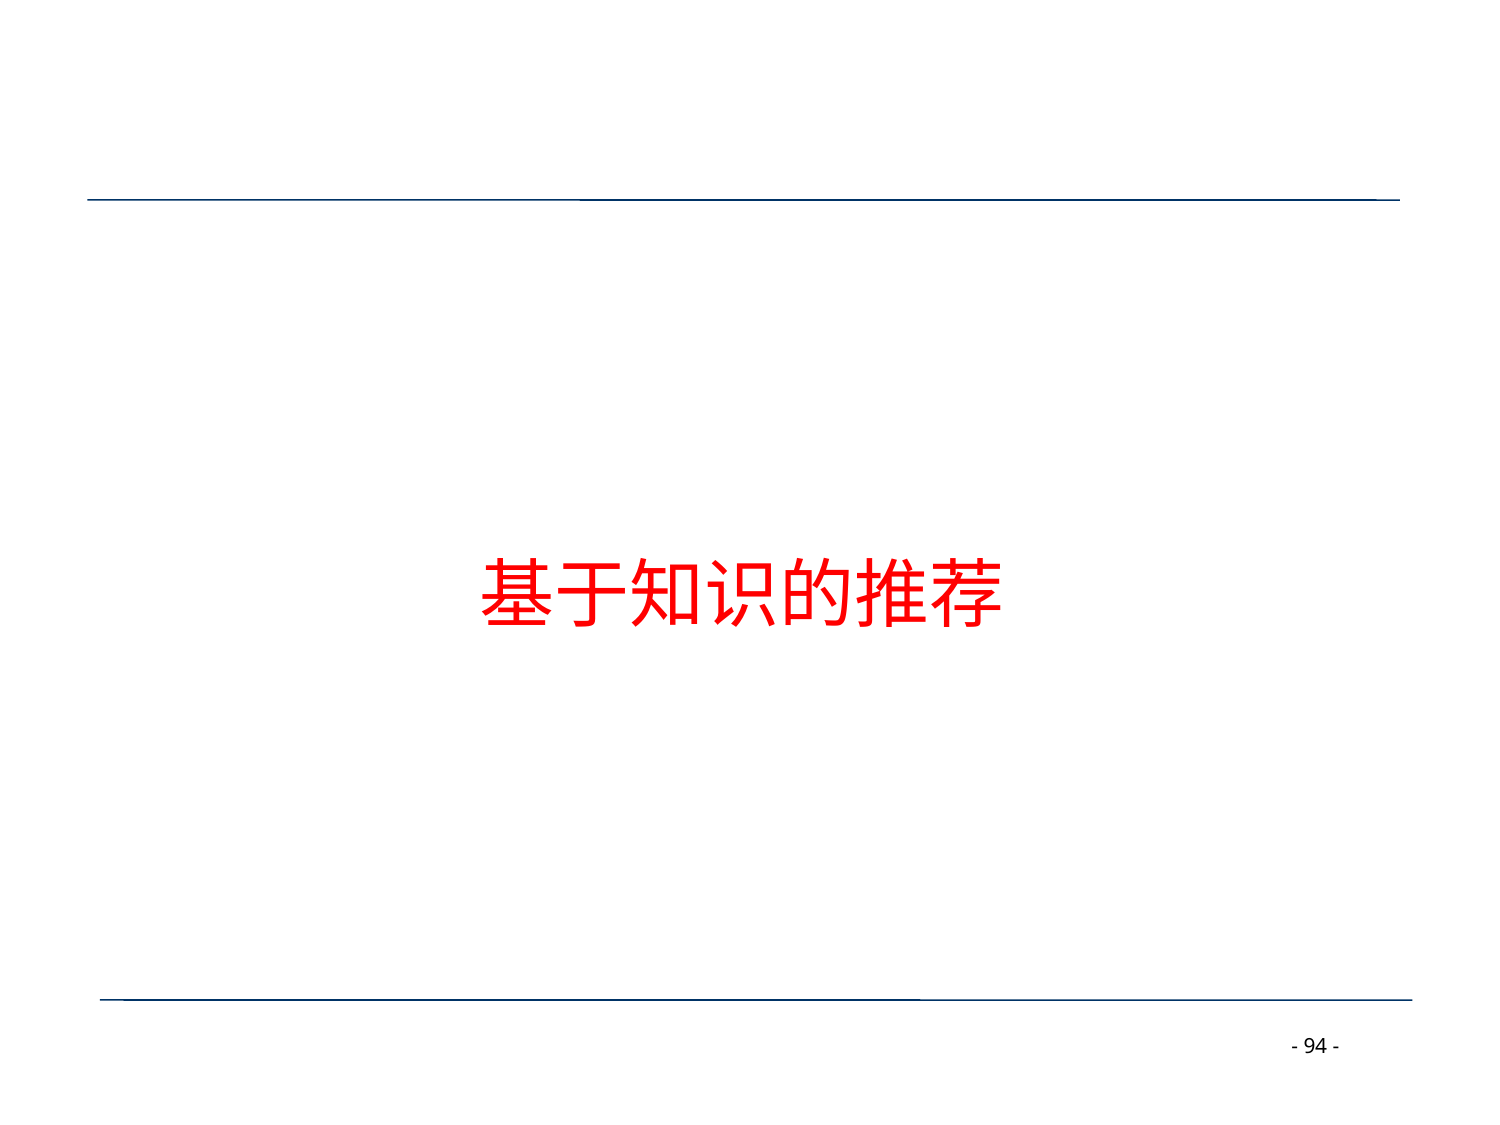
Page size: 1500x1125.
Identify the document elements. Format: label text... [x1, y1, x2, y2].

text_box 基于知识的推荐 [135, 538, 1349, 644]
